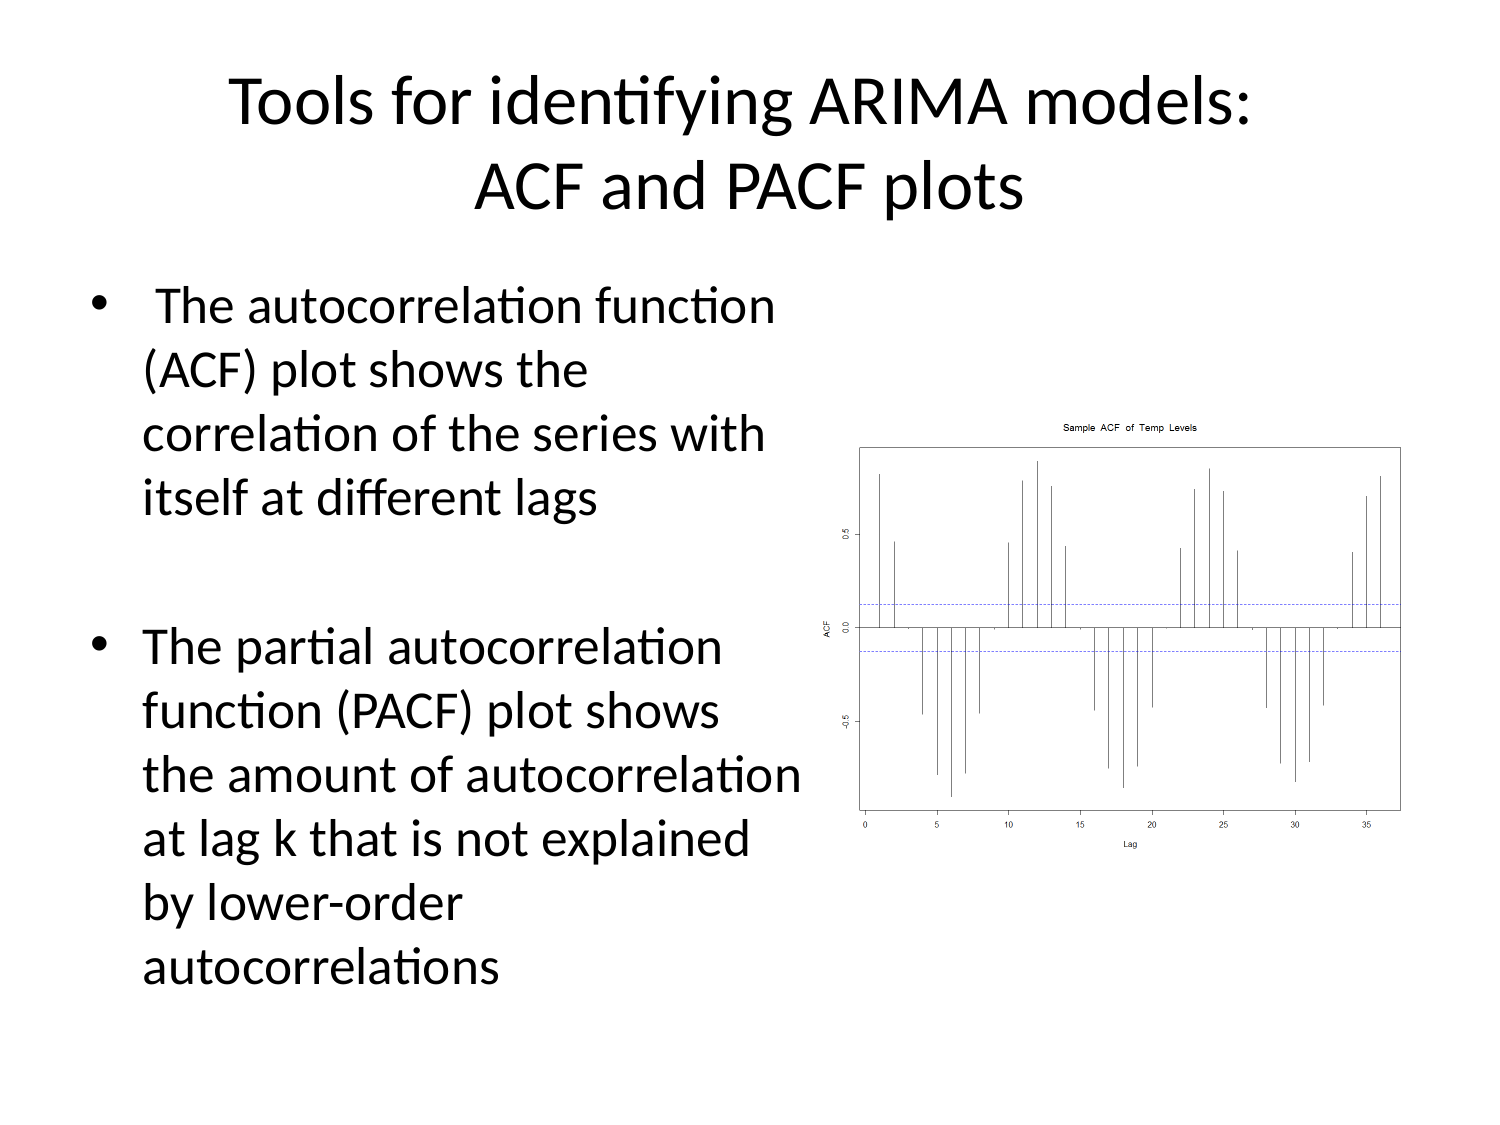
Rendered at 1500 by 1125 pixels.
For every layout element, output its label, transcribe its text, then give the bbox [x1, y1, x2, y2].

picture [819, 408, 1421, 859]
list The autocorrelation function (ACF) plot shows the correlation of the series with itself at different lags The partial autocorrelation function (PACF) plot shows the amount of autocorrelation at lag k that is not explained by lower-order autocorrelations [75, 262, 821, 1005]
title Tools for identifying ARIMA models: ACF and PACF plots [75, 45, 1425, 233]
